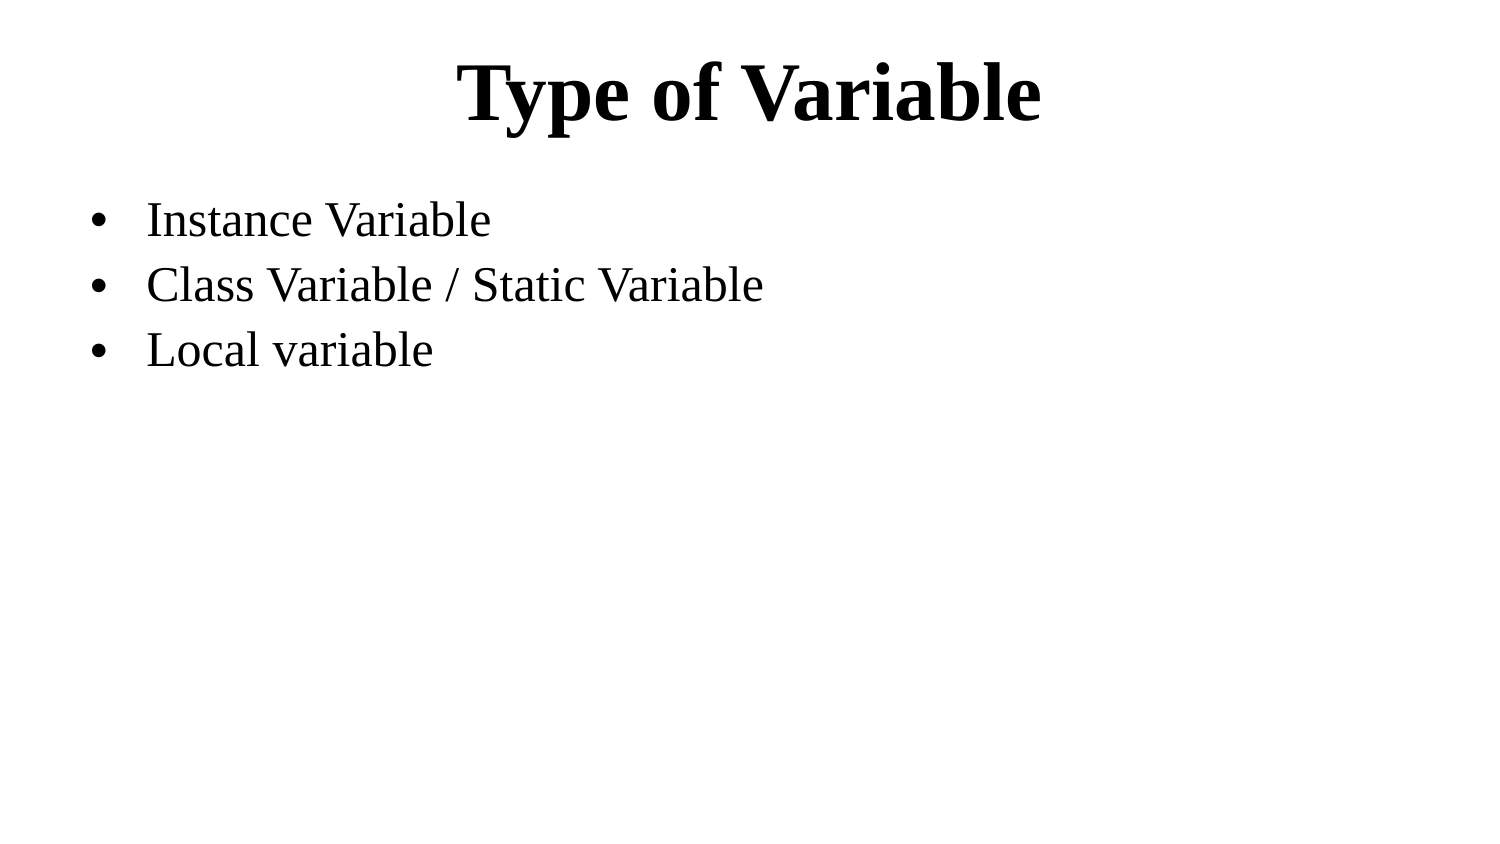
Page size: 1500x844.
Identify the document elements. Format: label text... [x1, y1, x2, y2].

title Type of Variable [75, 21, 1425, 163]
list Instance Variable Class Variable / Static Variable Local variable [75, 184, 1425, 742]
